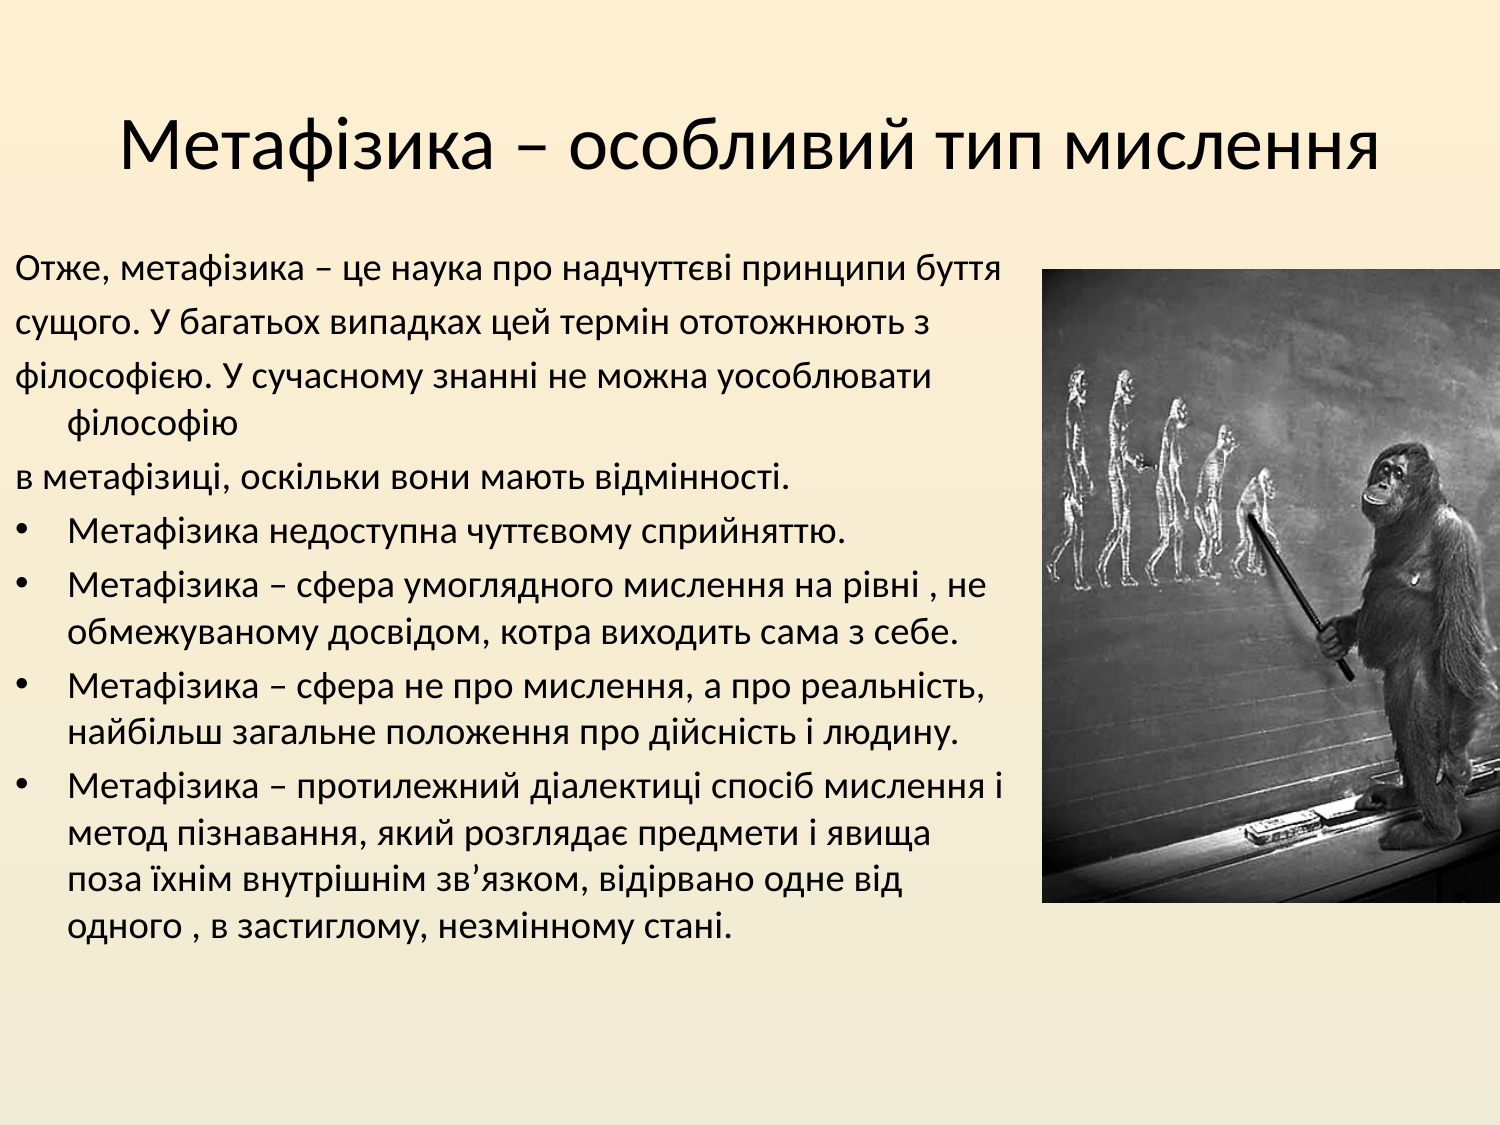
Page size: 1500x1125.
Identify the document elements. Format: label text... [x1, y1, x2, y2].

list Отже, метафізика – це наука про надчуттєві принципи буття сущого. У багатьох випадках цей термін ототожнюють з філософією. У сучасному знанні не можна уособлювати філософію в метафізиці, оскільки вони мають відмінності. Метафізика недоступна чуттєвому сприйняттю. Метафізика – сфера умоглядного мислення на рівні , не обмежуваному досвідом, котра виходить сама з себе. Метафізика – сфера не про мислення, а про реальність, найбільш загальне положення про дійсність і людину. Метафізика – протилежний діалектиці спосіб мислення і метод пізнавання, який розглядає предмети і явища поза їхнім внутрішнім зв’язком, відірвано одне від одного , в застиглому, незмінному стані. [0, 234, 1020, 1125]
title Метафізика – особливий тип мислення [75, 45, 1425, 233]
picture [1042, 269, 1500, 903]
